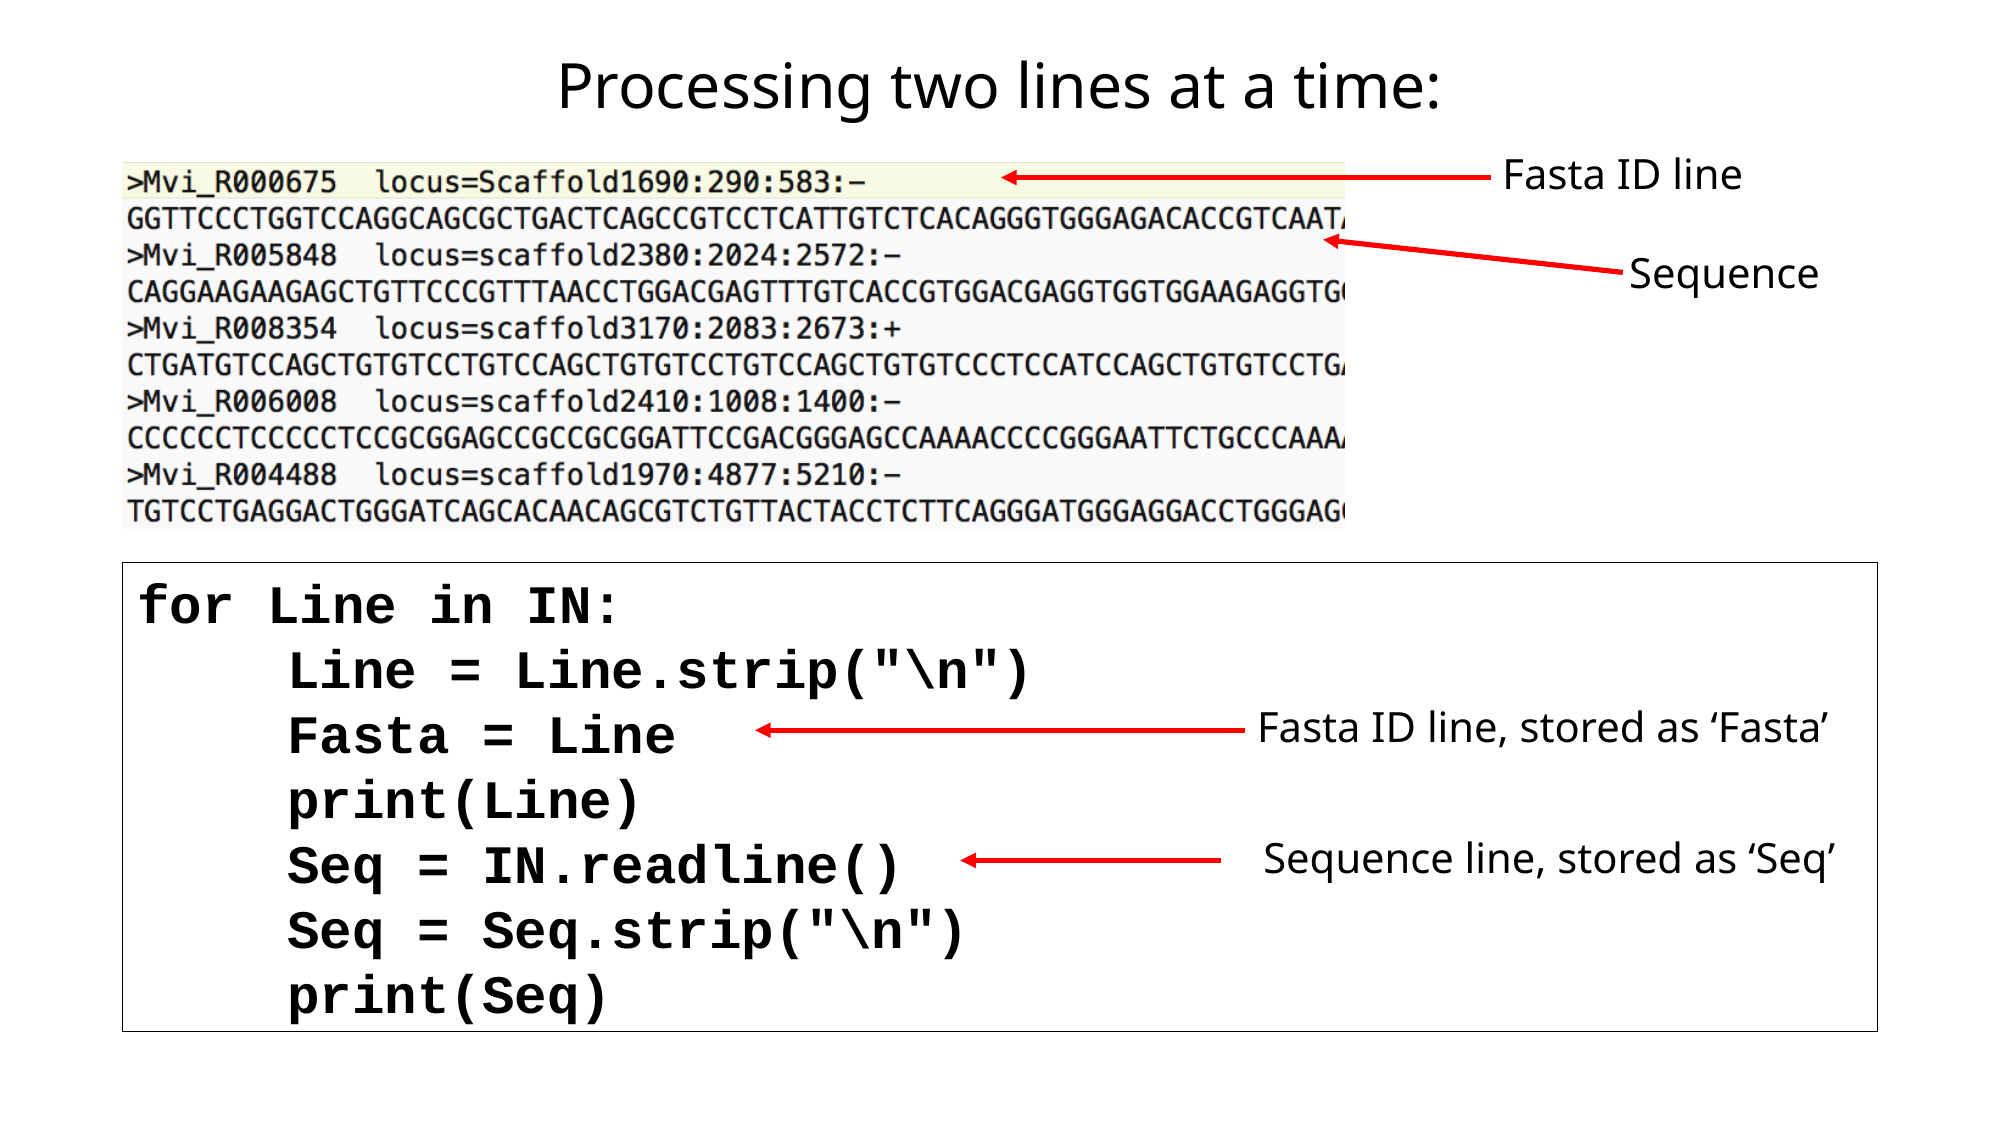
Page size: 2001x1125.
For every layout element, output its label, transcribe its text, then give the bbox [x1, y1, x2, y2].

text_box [1323, 239, 1623, 273]
text_box Processing two lines at a time: [541, 38, 1459, 129]
text_box for Line in IN: Line = Line.strip("\n") Fasta = Line print(Line) Seq = IN.readline() Seq = Seq.strip("\n") print(Seq) [122, 562, 1878, 1032]
text_box Sequence [1614, 239, 1835, 305]
text_box Sequence line, stored as ‘Seq’ [1248, 823, 1851, 889]
picture [122, 162, 1345, 529]
text_box Fasta ID line [1487, 140, 1758, 206]
text_box Fasta ID line, stored as ‘Fasta’ [1242, 693, 1844, 758]
